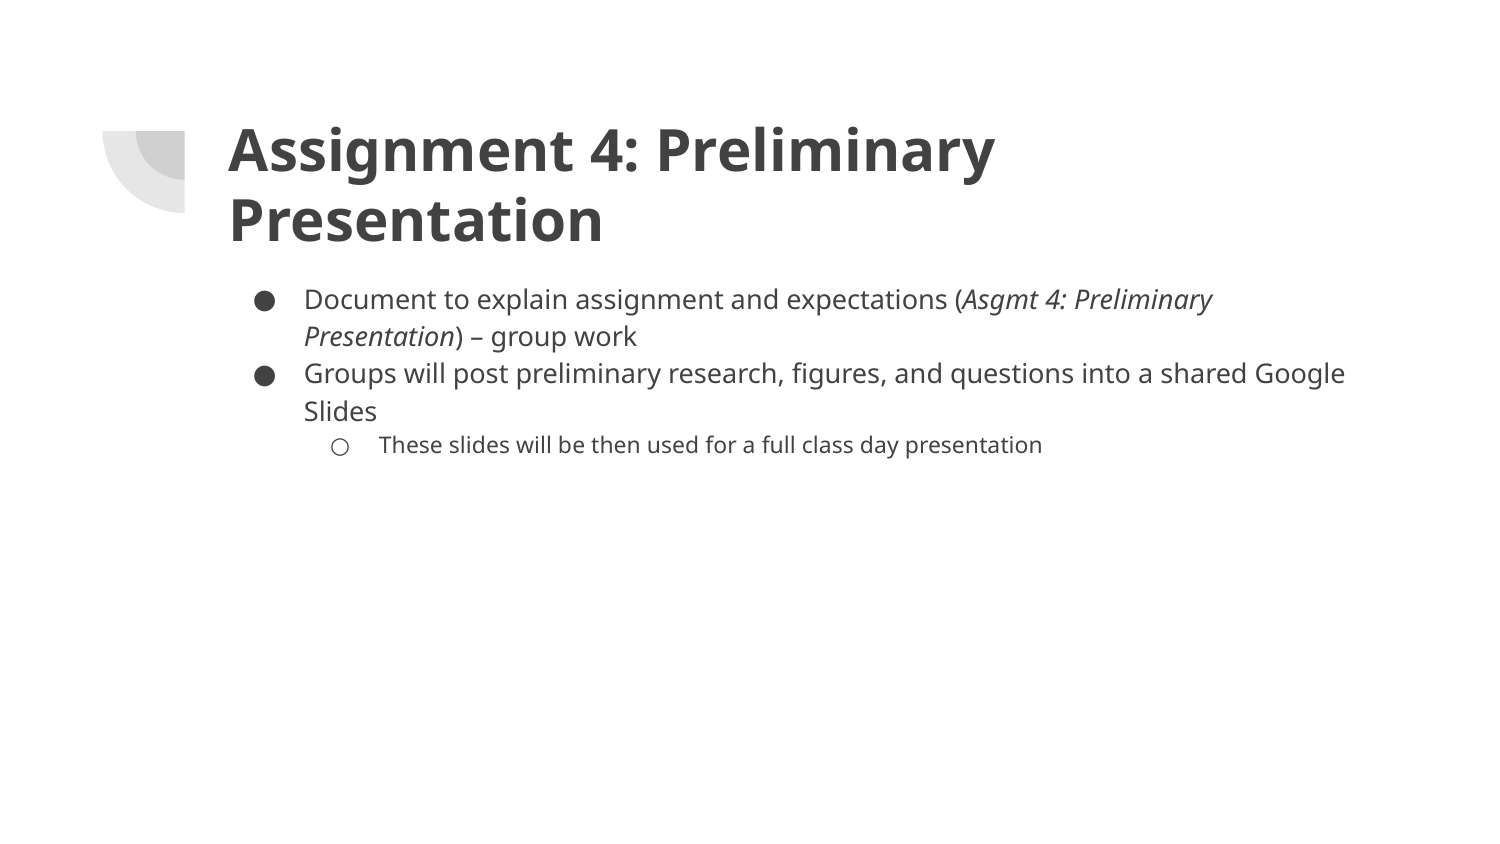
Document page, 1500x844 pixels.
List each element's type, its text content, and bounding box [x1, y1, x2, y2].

list Document to explain assignment and expectations (Asgmt 4: Preliminary Presentation) – group work Groups will post preliminary research, figures, and questions into a shared Google Slides These slides will be then used for a full class day presentation [213, 262, 1368, 744]
title Assignment 4: Preliminary Presentation [213, 98, 1368, 262]
